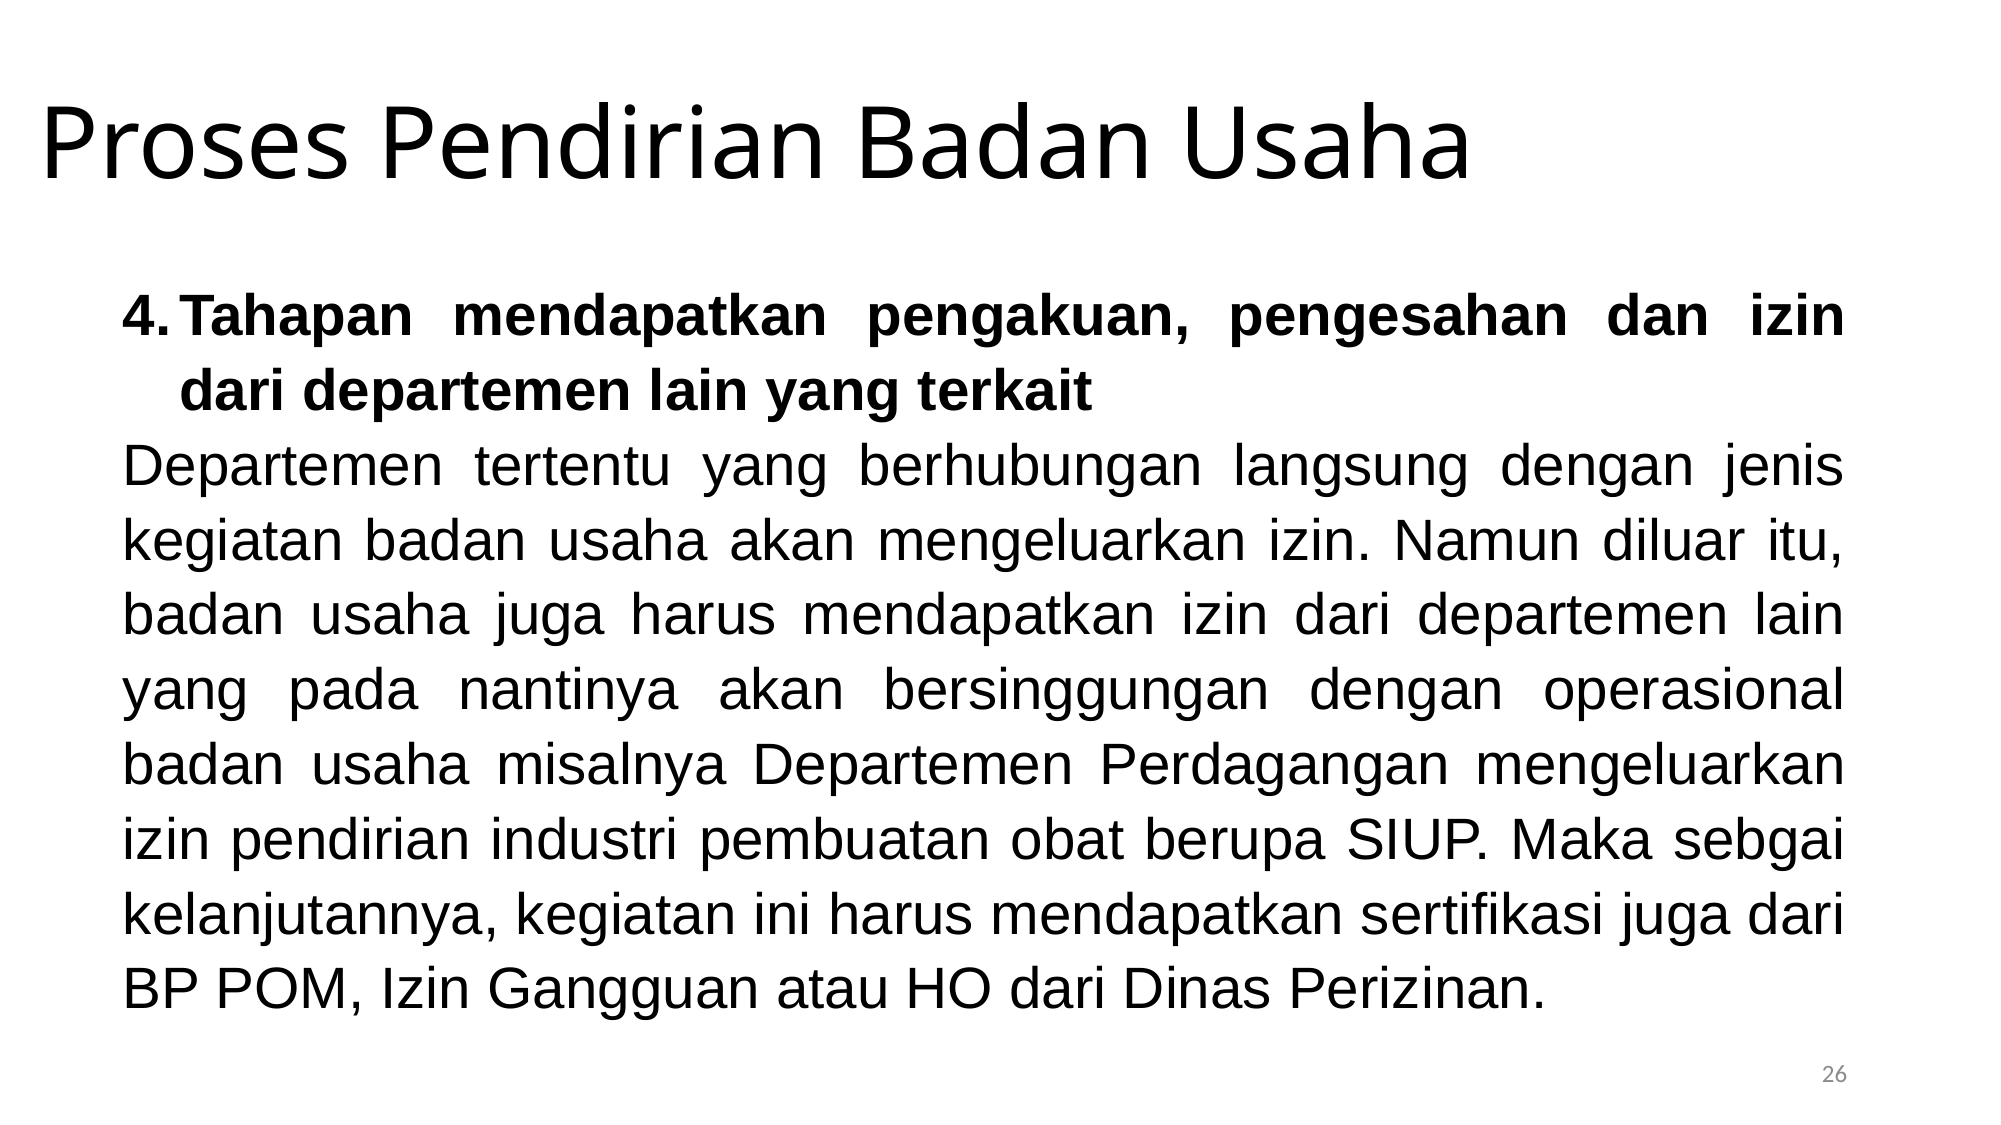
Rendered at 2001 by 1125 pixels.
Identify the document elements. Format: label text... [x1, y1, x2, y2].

slide_number 26 [1412, 1042, 1863, 1103]
text_box Tahapan mendapatkan pengakuan, pengesahan dan izin dari departemen lain yang terkait Departemen tertentu yang berhubungan langsung dengan jenis kegiatan badan usaha akan mengeluarkan izin. Namun diluar itu, badan usaha juga harus mendapatkan izin dari departemen lain yang pada nantinya akan bersinggungan dengan operasional badan usaha misalnya Departemen Perdagangan mengeluarkan izin pendirian industri pembuatan obat berupa SIUP. Maka sebgai kelanjutannya, kegiatan ini harus mendapatkan sertifikasi juga dari BP POM, Izin Gangguan atau HO dari Dinas Perizinan. [108, 264, 1863, 1028]
text_box Proses Pendirian Badan Usaha [0, 62, 1491, 206]
